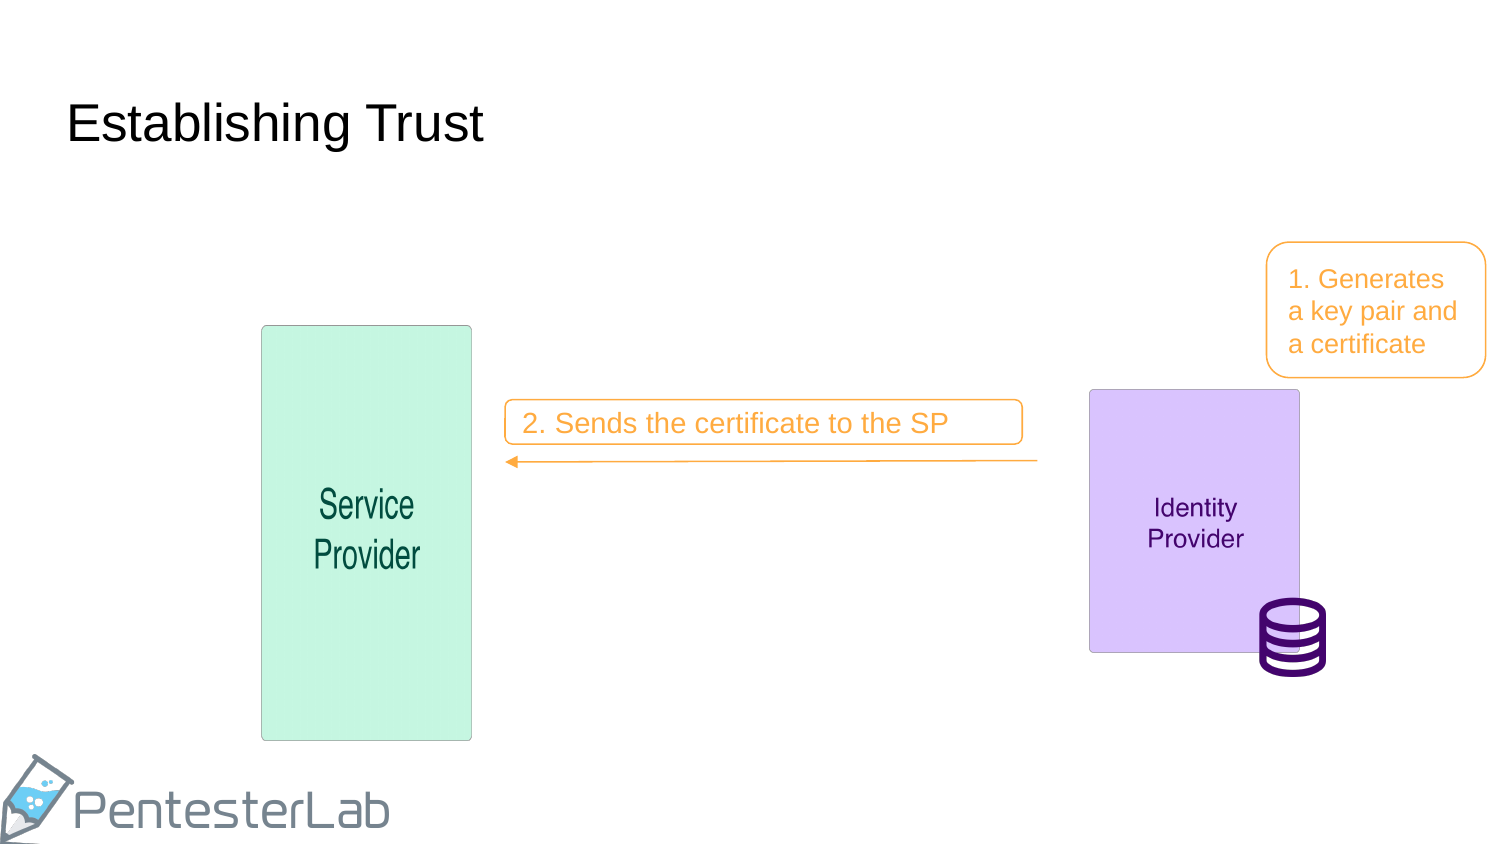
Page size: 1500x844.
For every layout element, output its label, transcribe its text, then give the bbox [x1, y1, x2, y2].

picture [1088, 389, 1326, 678]
picture [260, 325, 472, 741]
text_box 2. Sends the certificate to the SP [504, 399, 1023, 445]
title Establishing Trust [51, 72, 1449, 167]
text_box 1. Generates a key pair and a certificate [1266, 242, 1486, 378]
picture [0, 754, 390, 844]
